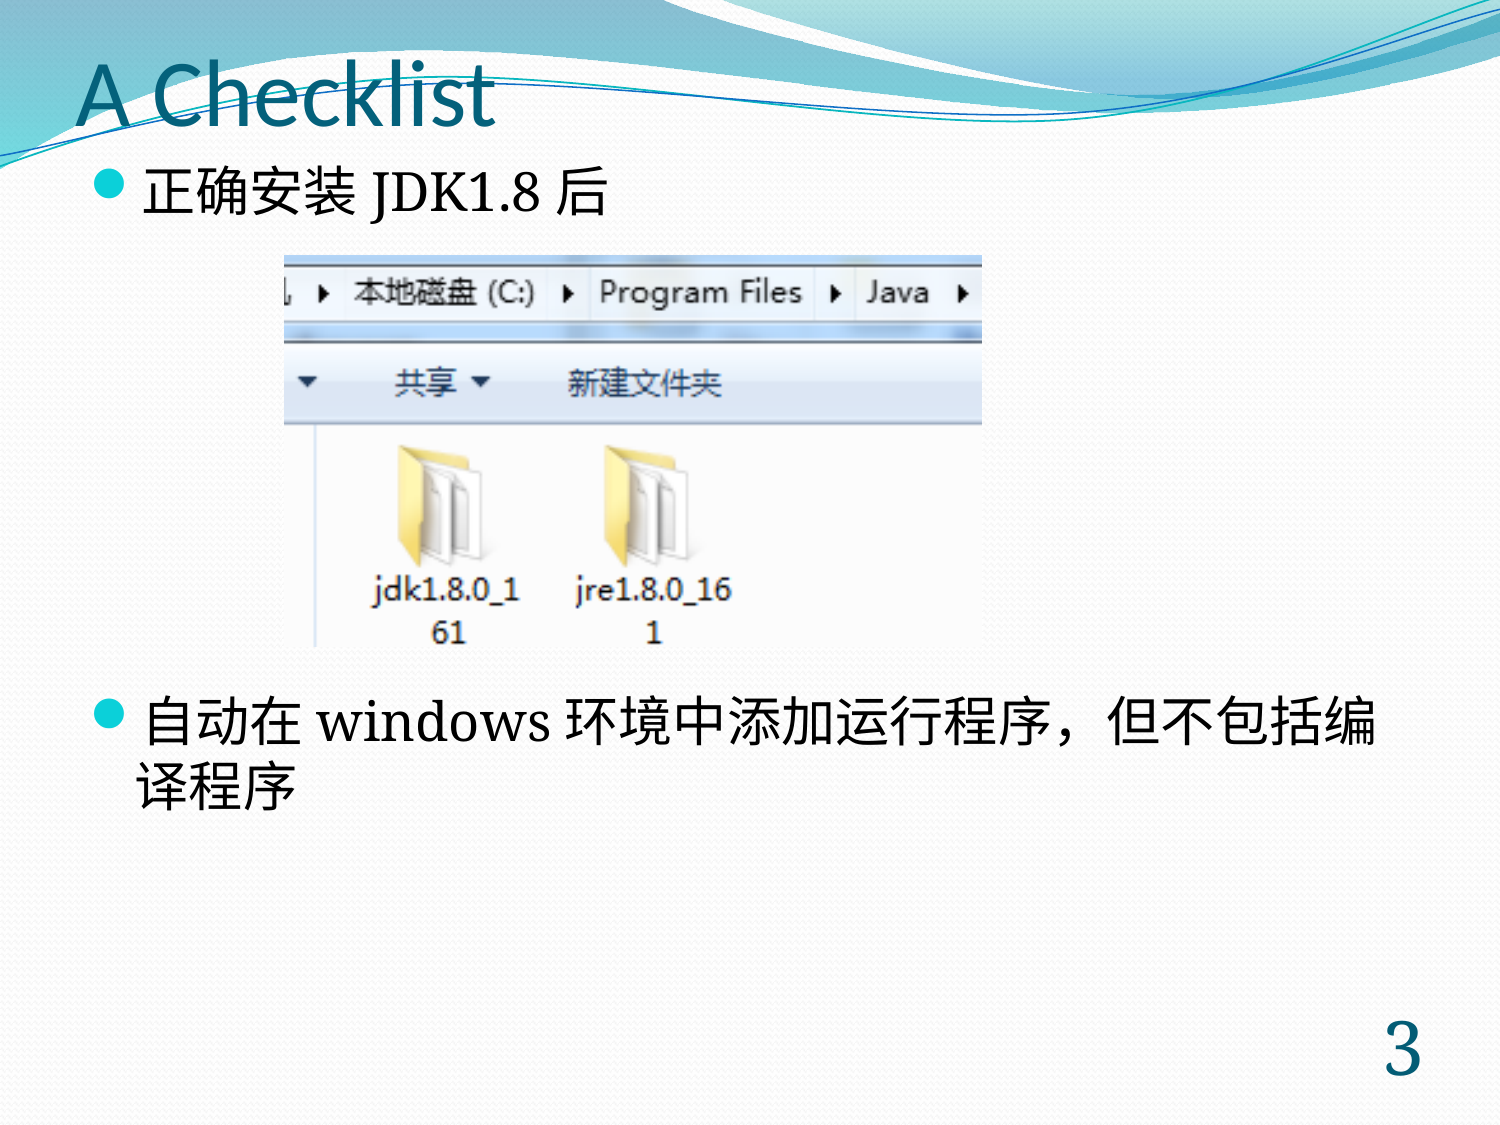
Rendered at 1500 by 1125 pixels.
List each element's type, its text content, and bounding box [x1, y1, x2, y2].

title What Is Inheritance? [277, 256, 988, 659]
list 正确安装JDK1.8后 自动在windows环境中添加运行程序，但不包括编译程序 [75, 149, 1425, 1038]
slide_number 2 [1299, 1042, 1425, 1103]
title A Checklist [75, 22, 1426, 146]
picture [284, 255, 982, 648]
